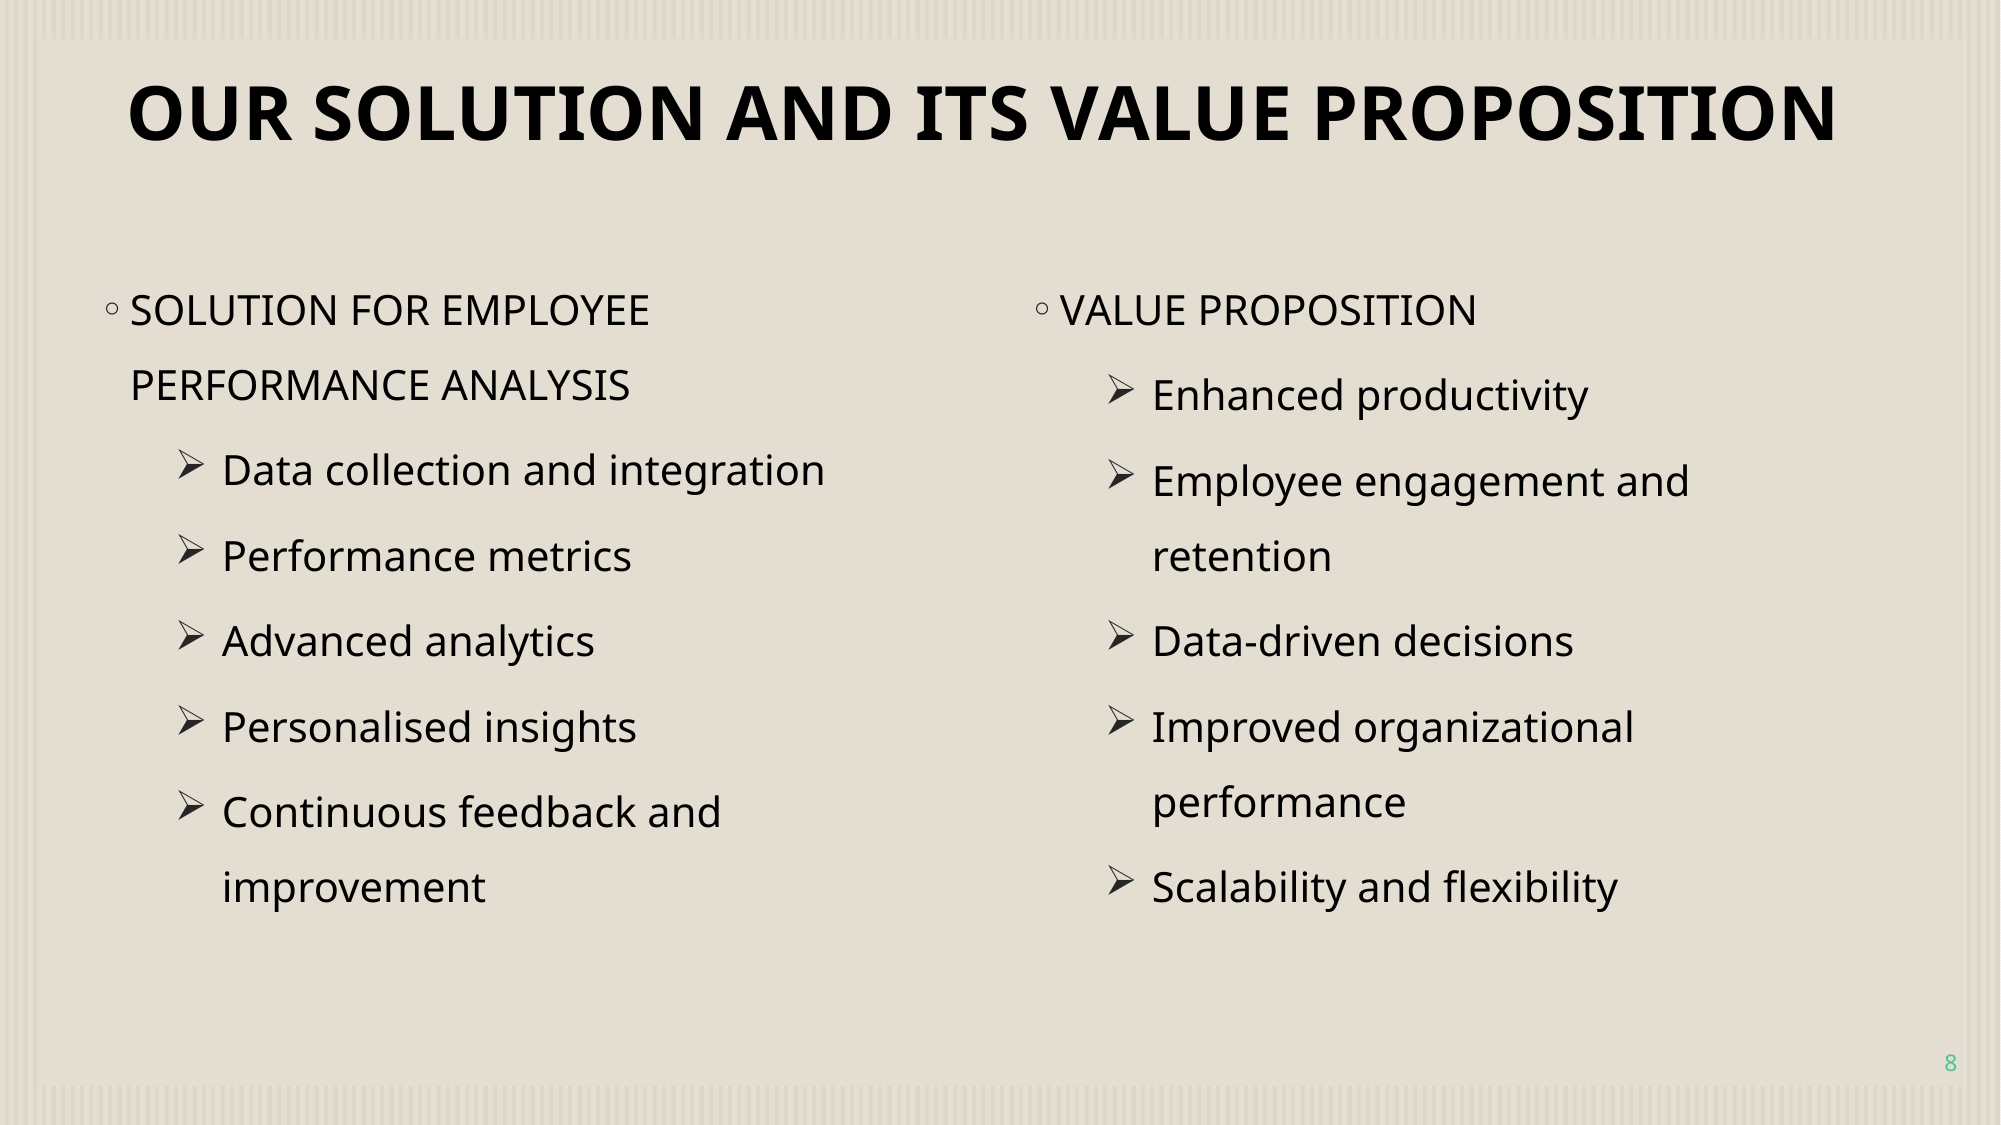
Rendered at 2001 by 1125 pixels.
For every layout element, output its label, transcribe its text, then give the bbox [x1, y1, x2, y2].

list VALUE PROPOSITION Enhanced productivity Employee engagement and retention Data-driven decisions Improved organizational performance Scalability and flexibility [1029, 258, 1700, 911]
list SOLUTION FOR EMPLOYEE PERFORMANCE ANALYSIS Data collection and integration Performance metrics Advanced analytics Personalised insights Continuous feedback and improvement [99, 258, 888, 782]
title OUR SOLUTION AND ITS VALUE PROPOSITION [123, 14, 1877, 205]
slide_number 8 [1717, 426, 1958, 1080]
